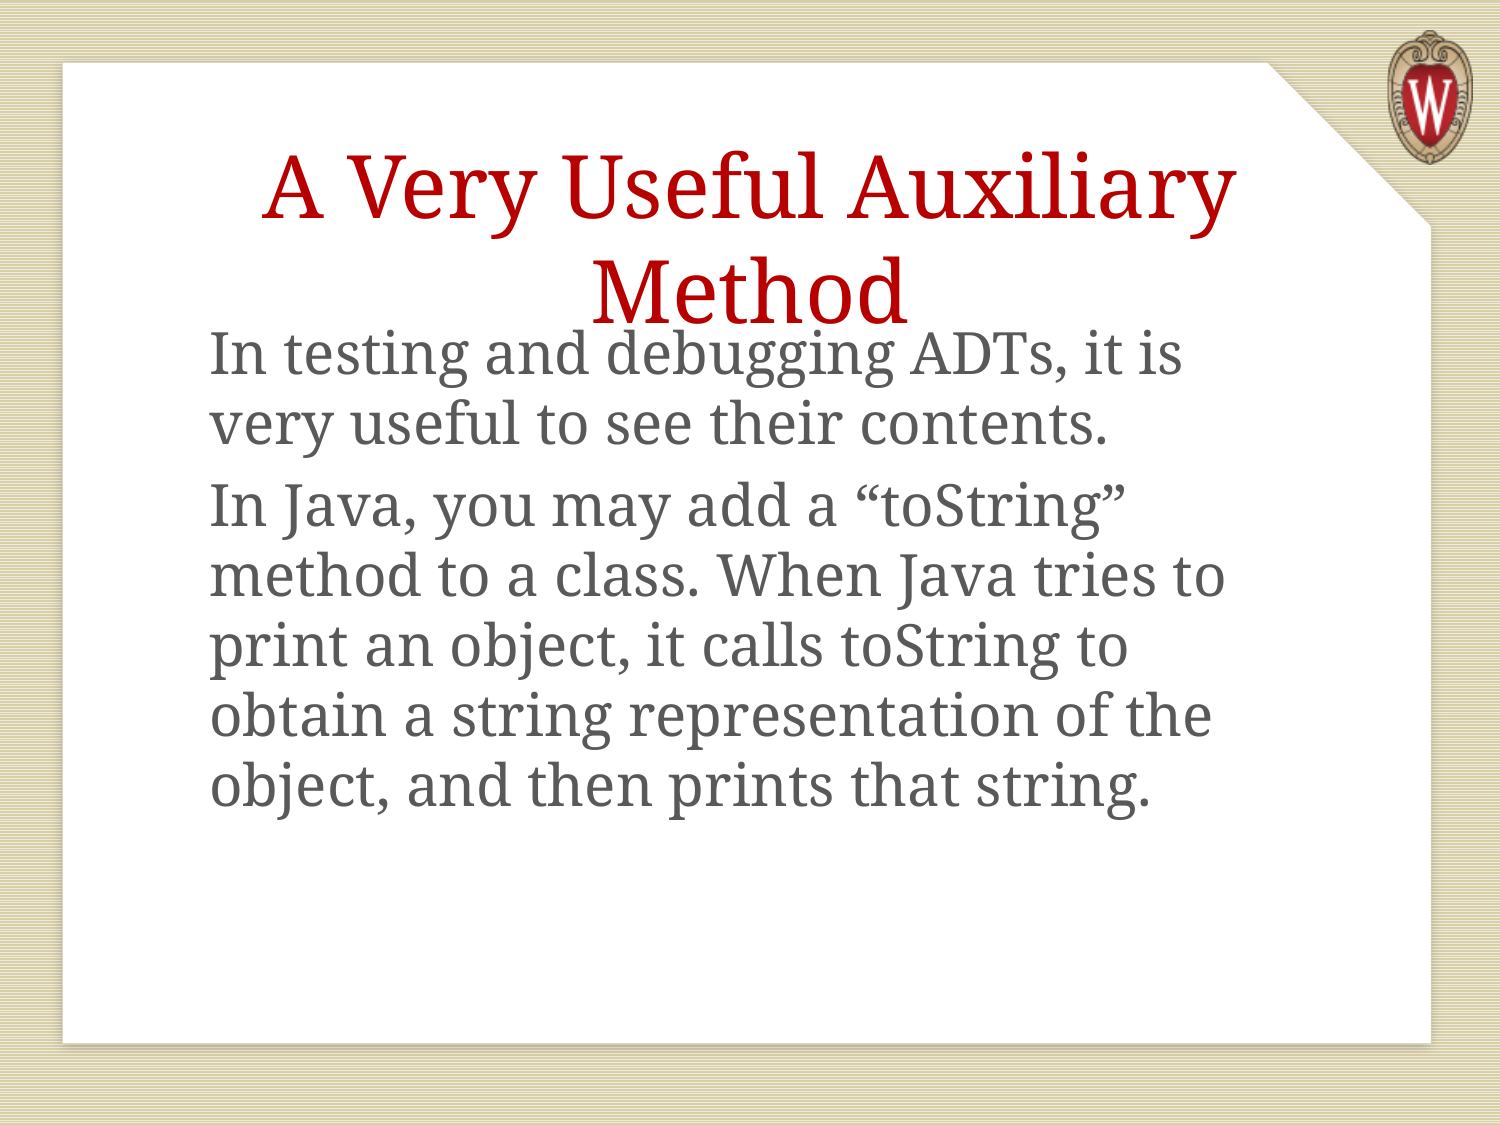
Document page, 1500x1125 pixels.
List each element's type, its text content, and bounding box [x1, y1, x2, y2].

subtitle In testing and debugging ADTs, it is very useful to see their contents. In Java, you may add a “toString” method to a class. When Java tries to print an object, it calls toString to obtain a string representation of the object, and then prints that string. [209, 316, 1260, 882]
title A Very Useful Auxiliary Method [112, 130, 1388, 331]
